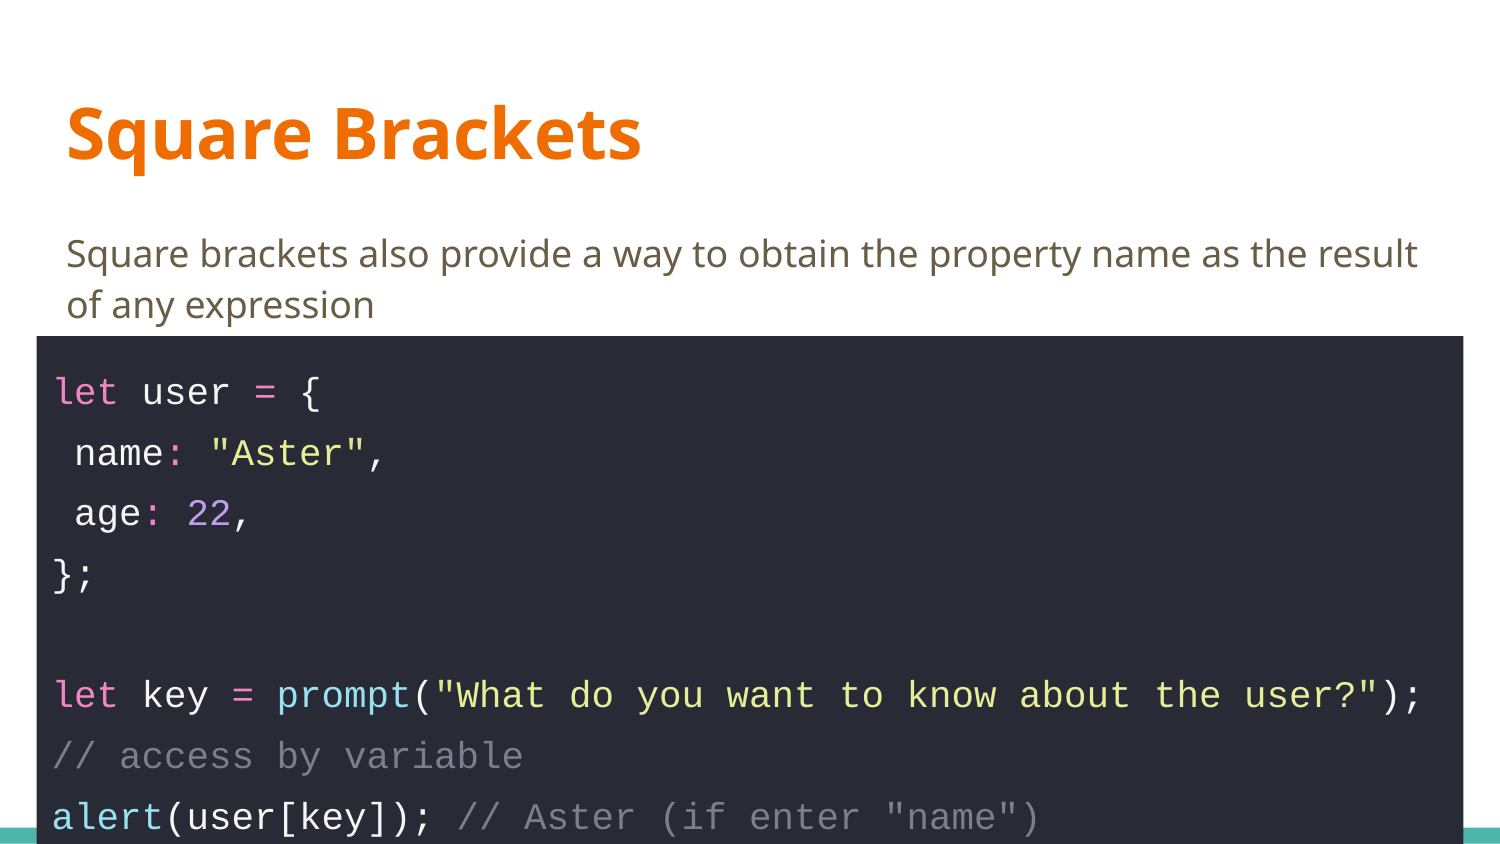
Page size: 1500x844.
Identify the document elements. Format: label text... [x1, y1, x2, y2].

title Square Brackets [51, 72, 1449, 189]
list Square brackets also provide a way to obtain the property name as the result of any expression [51, 207, 1449, 336]
text_box let user = { name: "Aster", age: 22, }; let key = prompt("What do you want to know about the user?"); // access by variable alert(user[key]); // Aster (if enter "name") [36, 336, 1464, 844]
